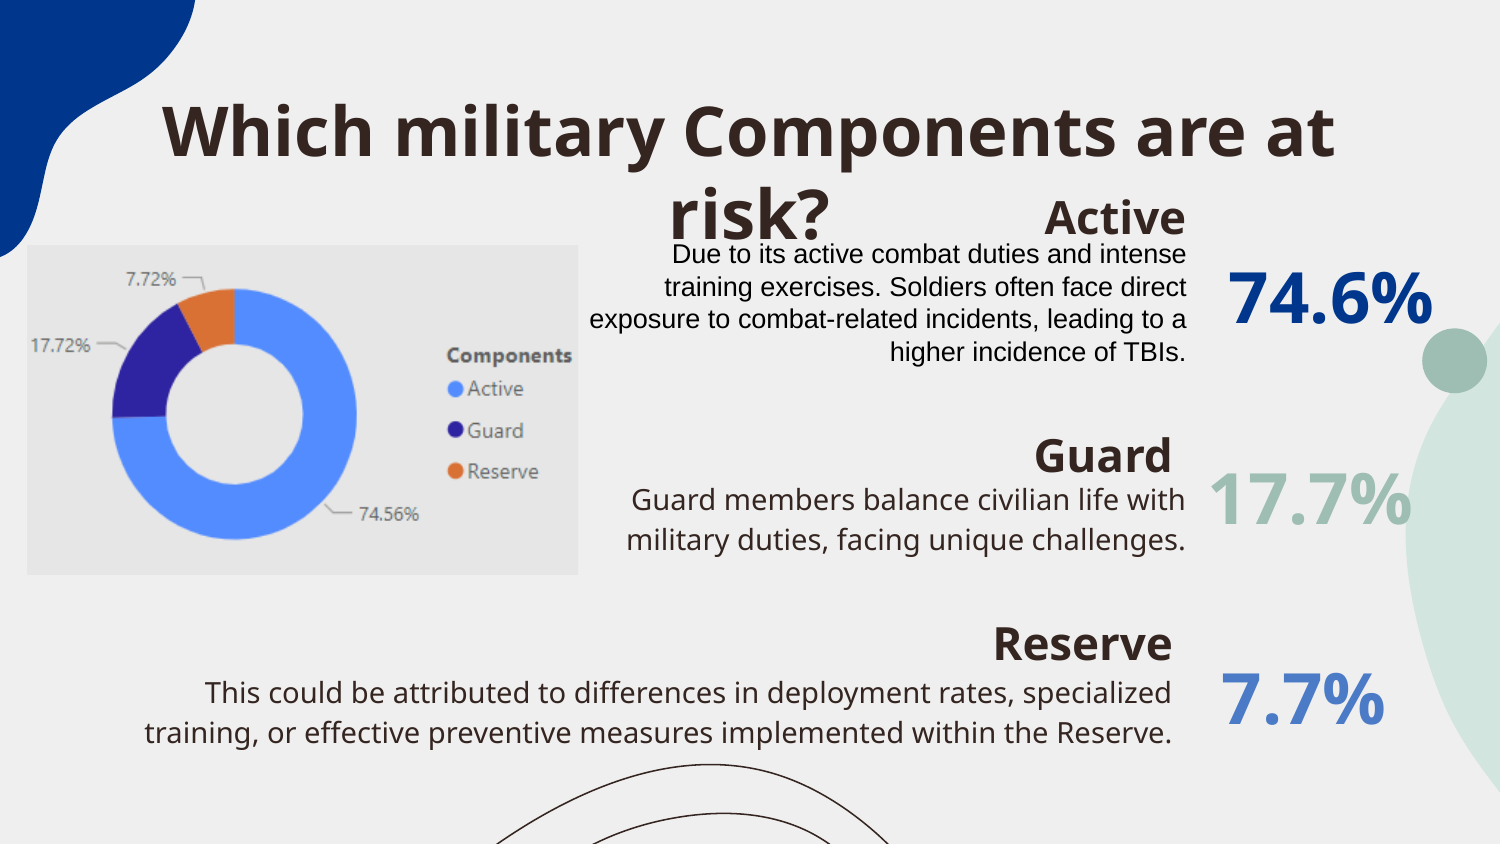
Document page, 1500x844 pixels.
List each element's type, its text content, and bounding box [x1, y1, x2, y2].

text_box This could be attributed to differences in deployment rates, specialized training, or effective preventive measures implemented within the Reserve. [128, 653, 1188, 766]
title Which military Components are at risk? [118, 72, 1382, 167]
text_box Active [780, 194, 1202, 259]
text_box 17.7% [1188, 459, 1433, 533]
text_box 7.7% [1201, 659, 1408, 734]
text_box 74.6% [1201, 258, 1463, 333]
text_box Guard members balance civilian life with military duties, facing unique challenges. [586, 460, 1202, 555]
text_box Guard [767, 429, 1189, 497]
picture [26, 245, 579, 576]
text_box Due to its active combat duties and intense training exercises. Soldiers often face direct exposure to combat-related incidents, leading to a higher incidence of TBIs. [576, 244, 1202, 382]
text_box Reserve [767, 610, 1189, 685]
